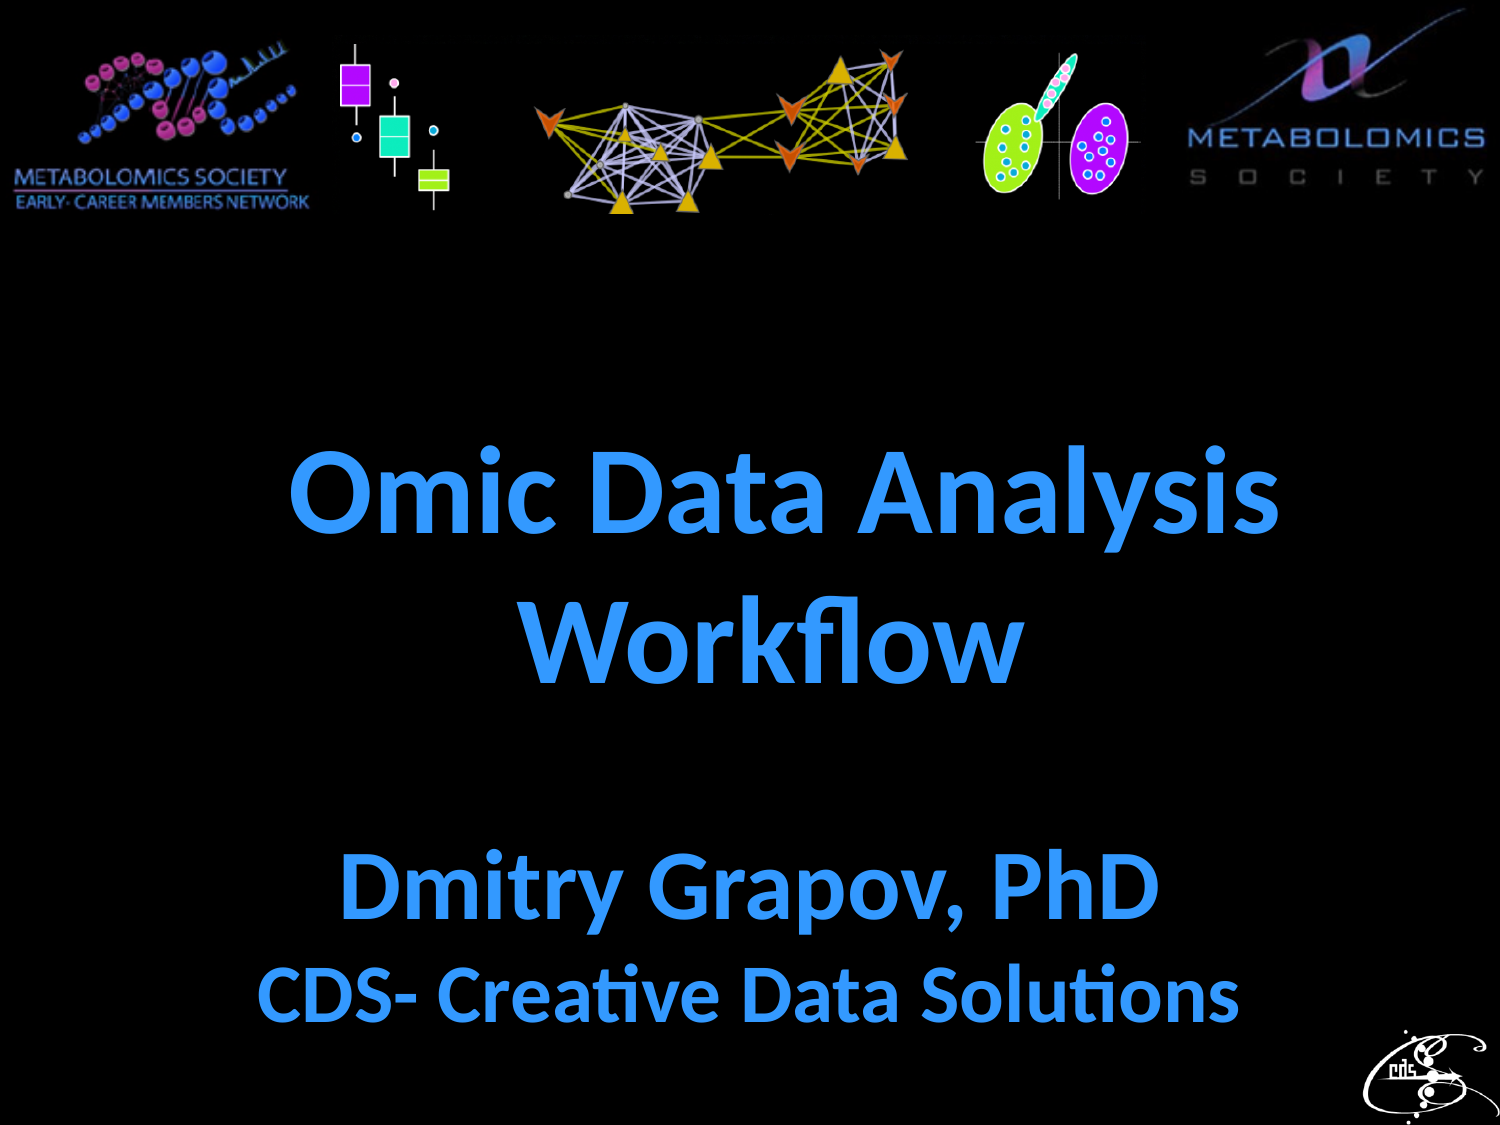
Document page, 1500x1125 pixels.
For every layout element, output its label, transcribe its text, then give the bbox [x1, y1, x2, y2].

picture [1177, 0, 1500, 201]
title Omic Data Analysis Workflow [21, 362, 1500, 604]
picture [331, 35, 1146, 215]
text_box Dmitry Grapov, PhD CDS- Creative Data Solutions [0, 808, 1500, 1050]
picture [1362, 1050, 1500, 1125]
picture [0, 25, 319, 215]
